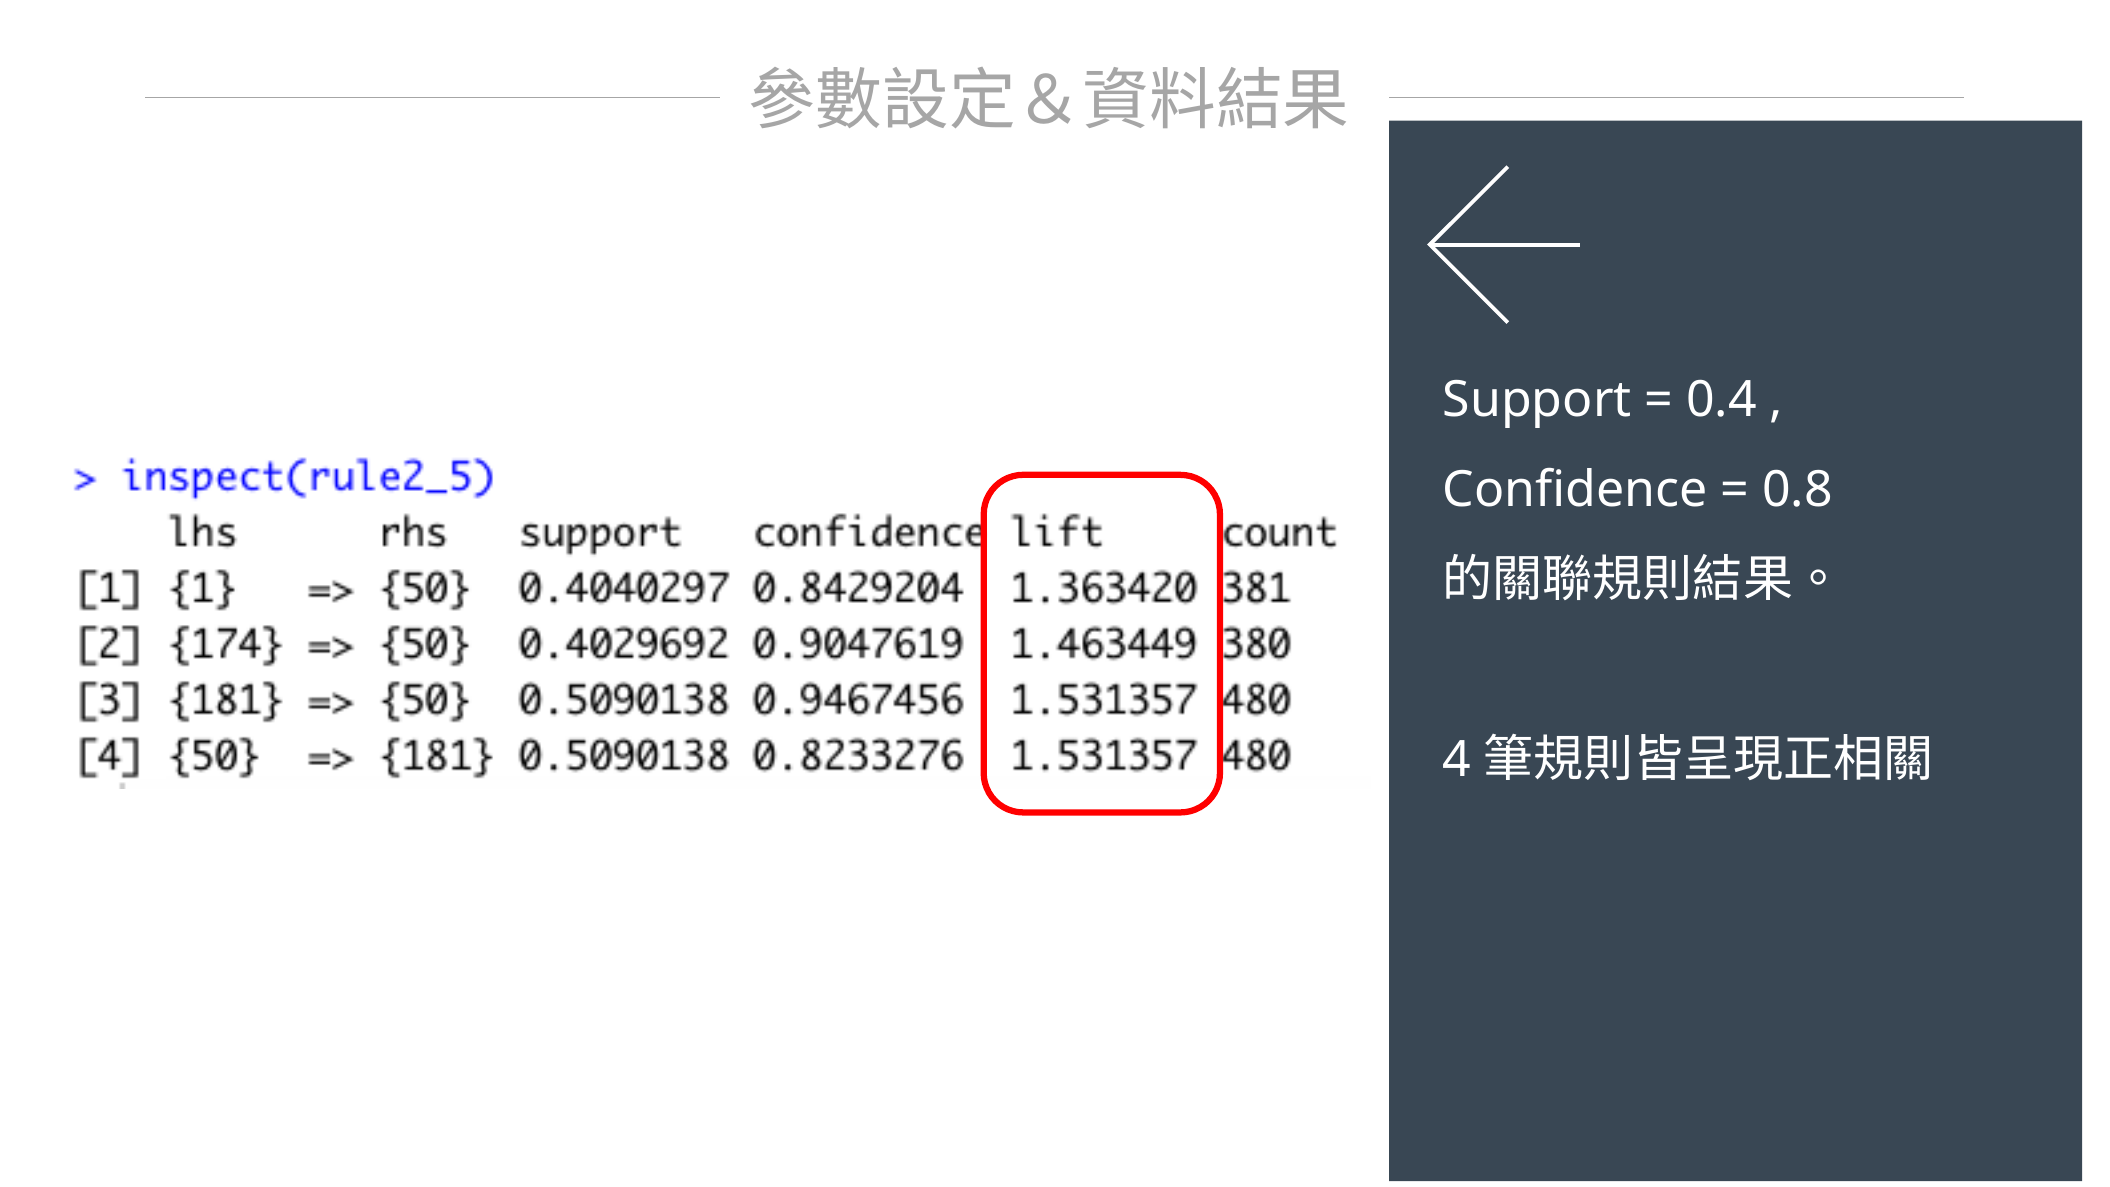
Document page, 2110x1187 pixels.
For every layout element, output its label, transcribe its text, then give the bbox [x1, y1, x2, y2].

text_box [985, 789, 1219, 814]
text_box 參數設定＆資料結果 [725, 56, 1374, 96]
text_box Support = 0.4 , Confidence = 0.8 的關聯規則結果。 4筆規則皆呈現正相關 [1442, 336, 2029, 787]
picture [70, 451, 1371, 789]
text_box [1425, 163, 1581, 326]
text_box [1388, 120, 2083, 1182]
text_box 參數設定＆資料結果 [725, 98, 1374, 138]
